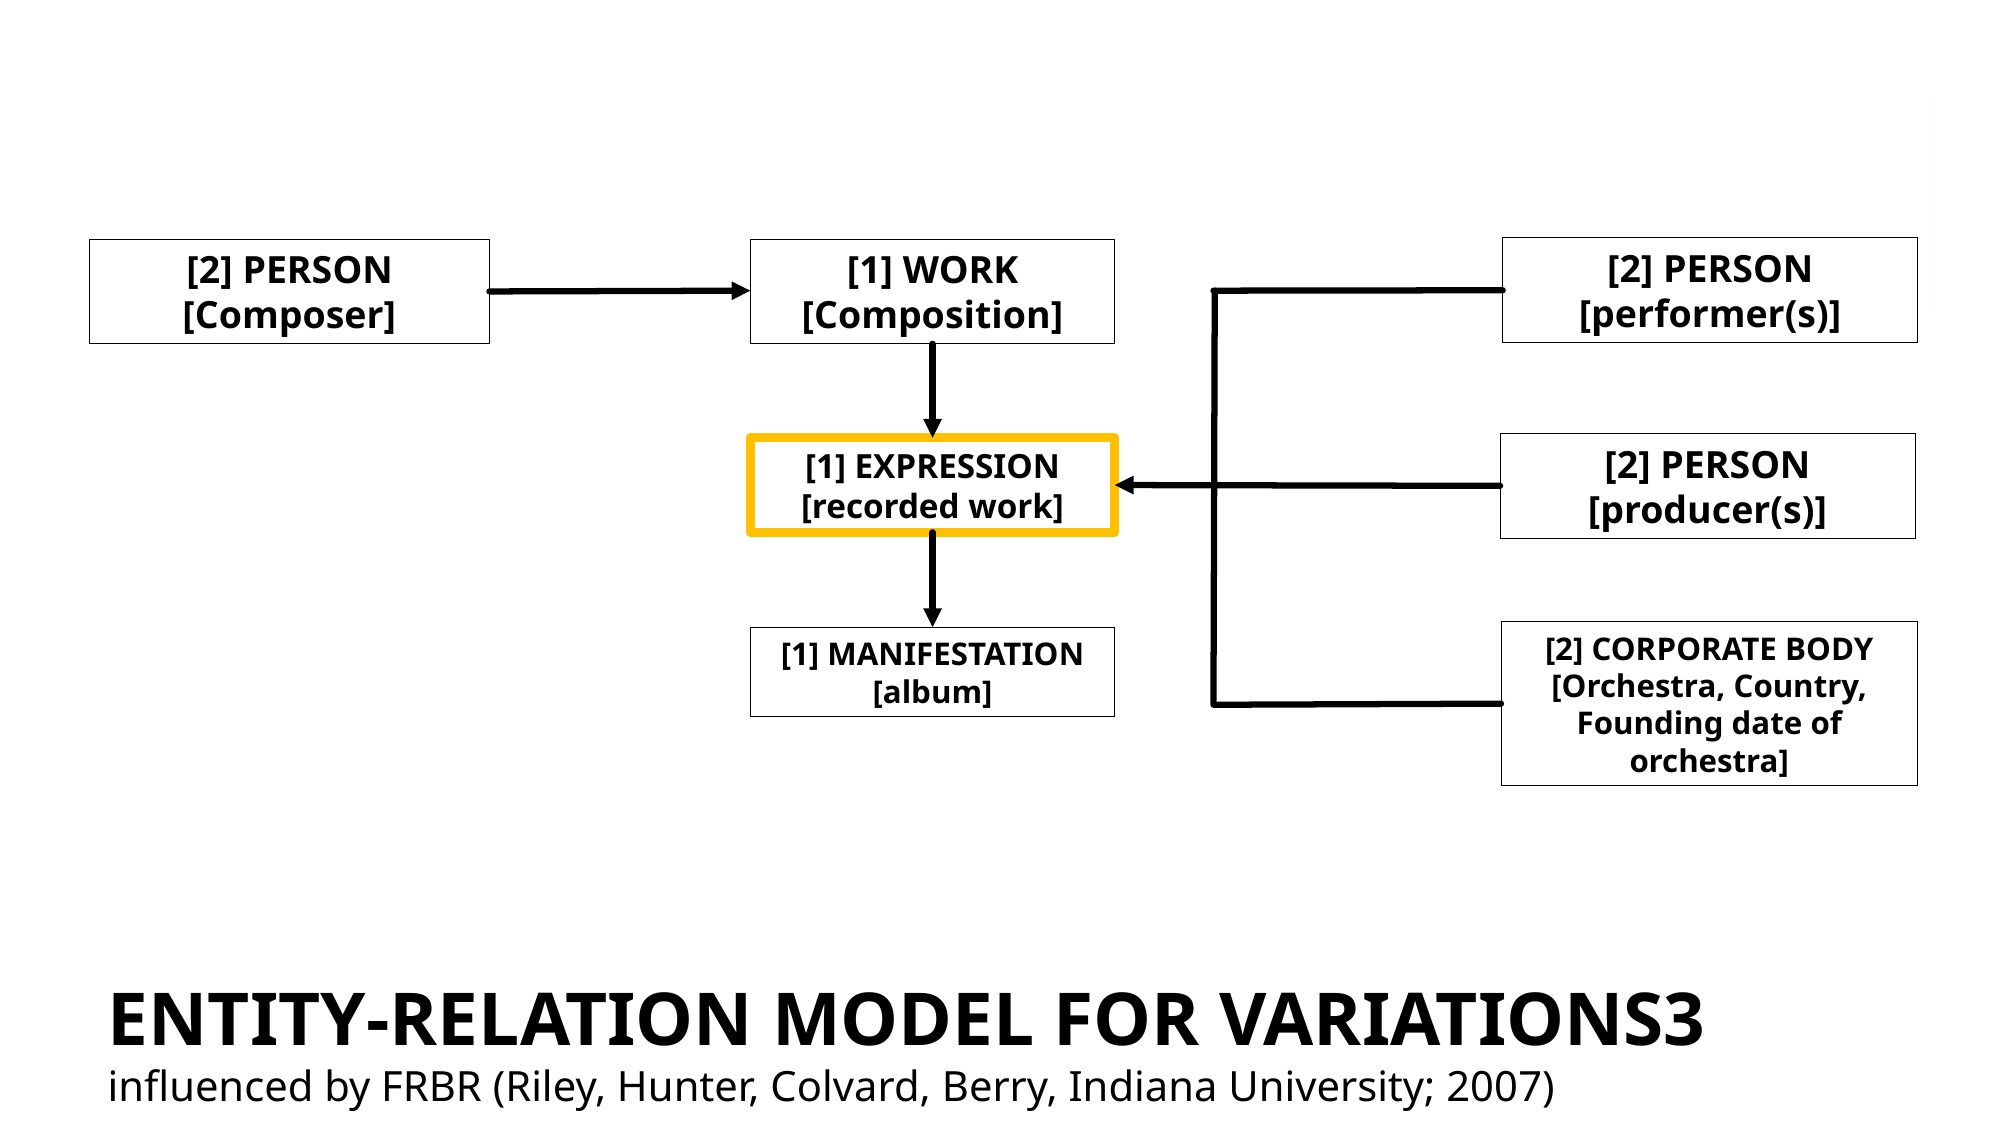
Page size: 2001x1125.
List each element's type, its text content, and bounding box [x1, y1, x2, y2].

text_box [0, 63, 1932, 362]
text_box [89, 237, 1919, 789]
text_box Entity-relation model for Variations3 influenced by FRBR (Riley, Hunter, Colvard, Berry, Indiana University; 2007) [92, 955, 1903, 1118]
